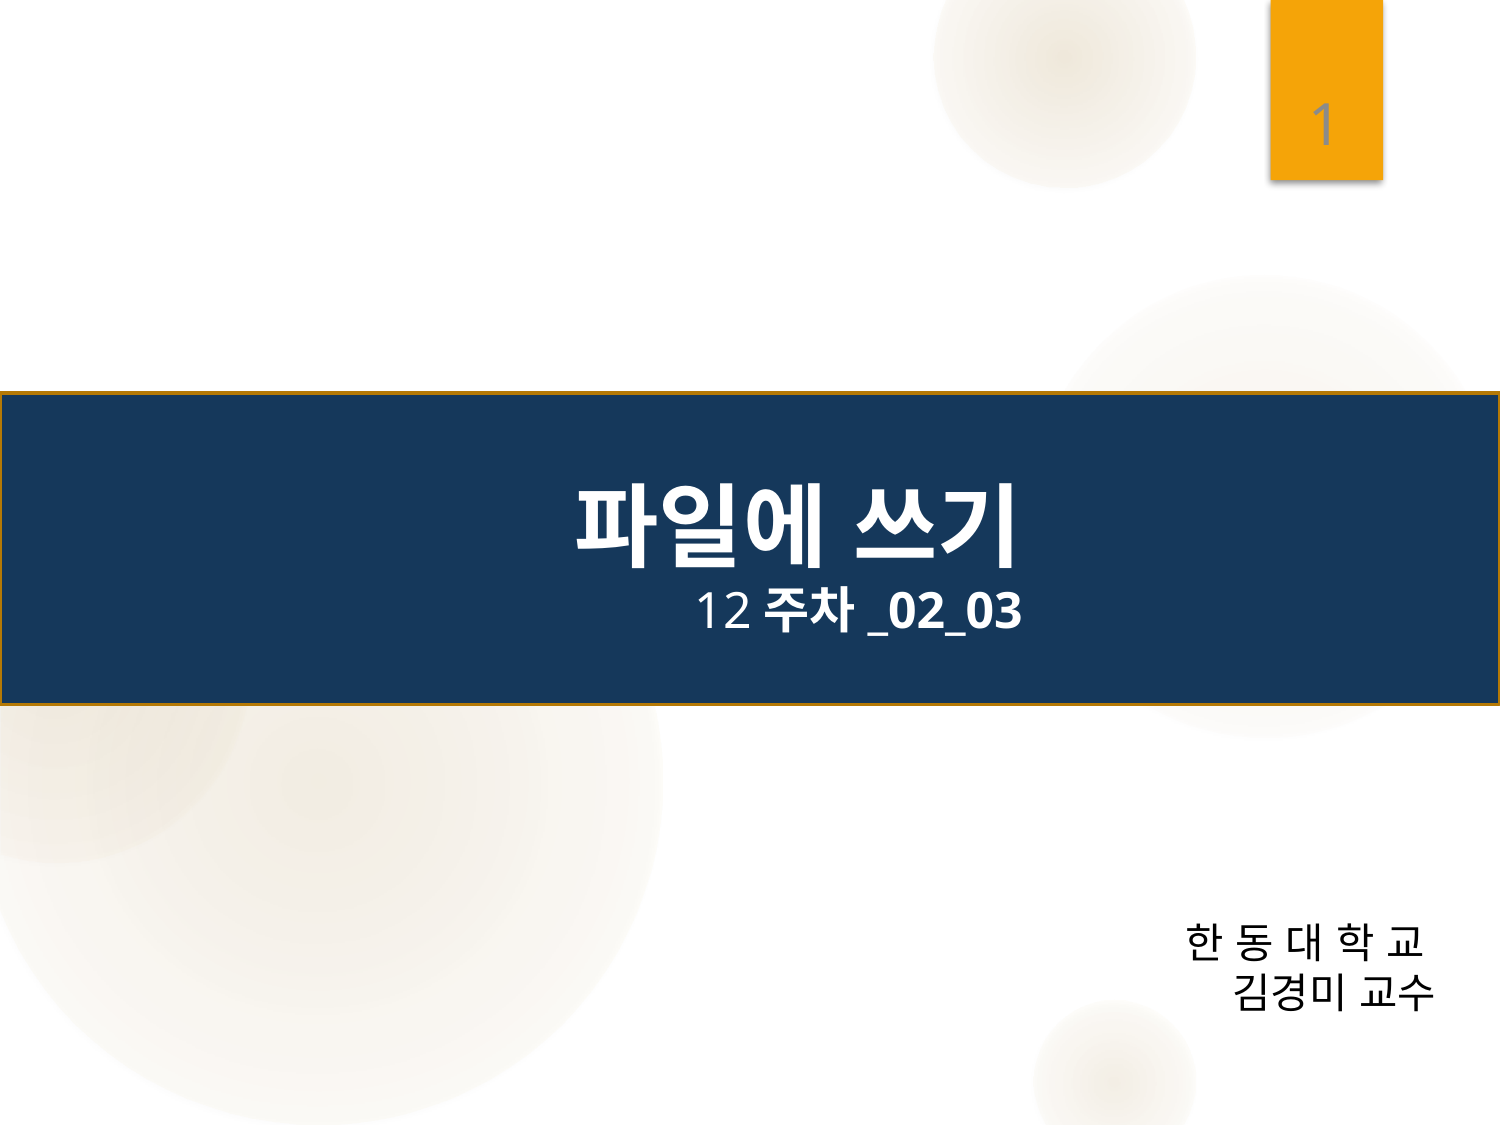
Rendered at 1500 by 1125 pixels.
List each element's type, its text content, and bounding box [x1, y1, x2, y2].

text_box [0, 391, 1500, 706]
title 파일에 쓰기 12주차_02_03 [83, 441, 1038, 666]
subtitle 한 동 대 학 교 김경미 교수 [989, 800, 1452, 1025]
slide_number 1 [1273, 48, 1378, 175]
